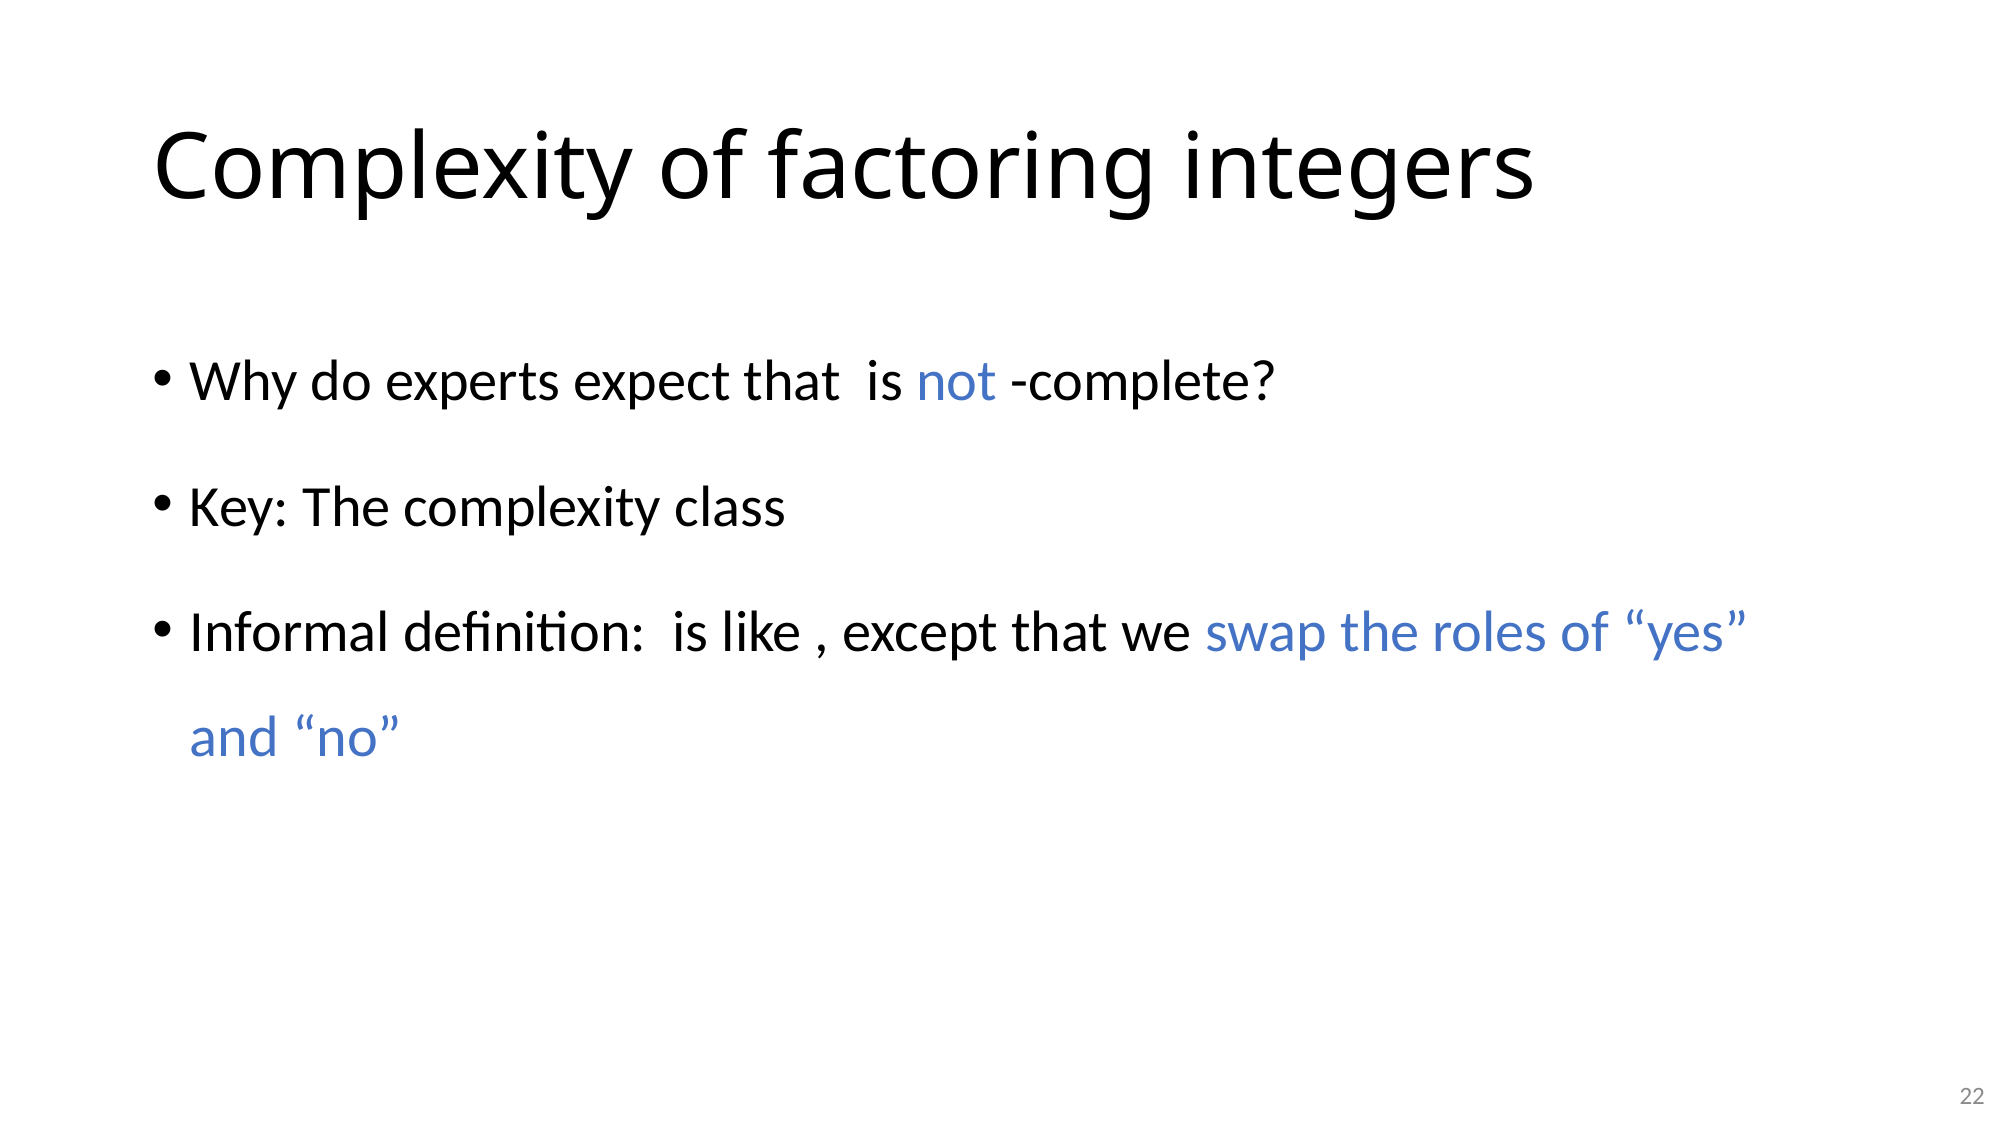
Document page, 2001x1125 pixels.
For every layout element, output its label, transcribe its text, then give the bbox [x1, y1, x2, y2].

title Complexity of factoring integers [137, 59, 1863, 278]
slide_number 22 [1550, 1064, 2000, 1125]
